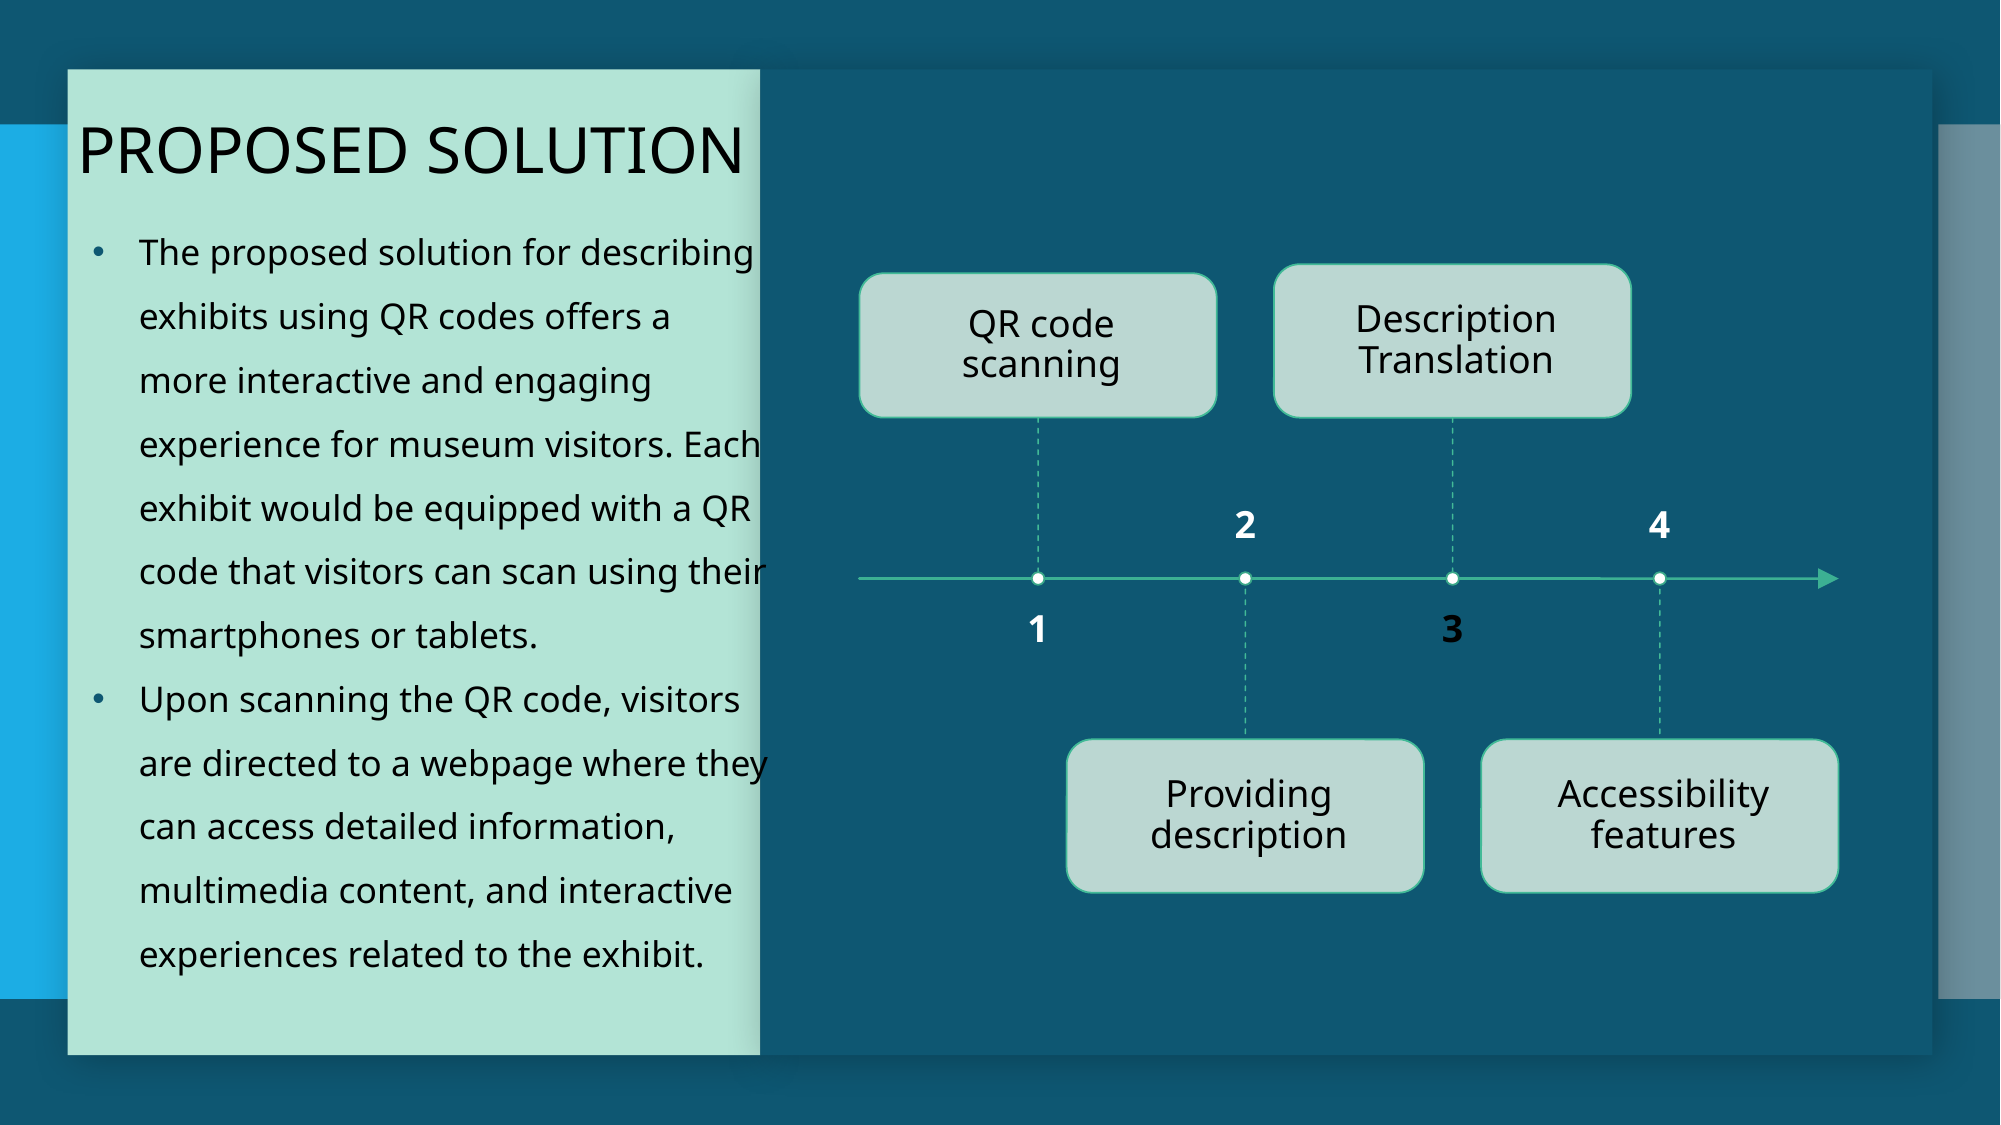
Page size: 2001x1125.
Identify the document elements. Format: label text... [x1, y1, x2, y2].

list The proposed solution for describing exhibits using QR codes offers a more interactive and engaging experience for museum visitors. Each exhibit would be equipped with a QR code that visitors can scan using their smartphones or tablets. Upon scanning the QR code, visitors are directed to a webpage where they can access detailed information, multimedia content, and interactive experiences related to the exhibit. [77, 201, 814, 1049]
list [858, 154, 1840, 1002]
title PROPOSED SOLUTION [54, 103, 769, 202]
